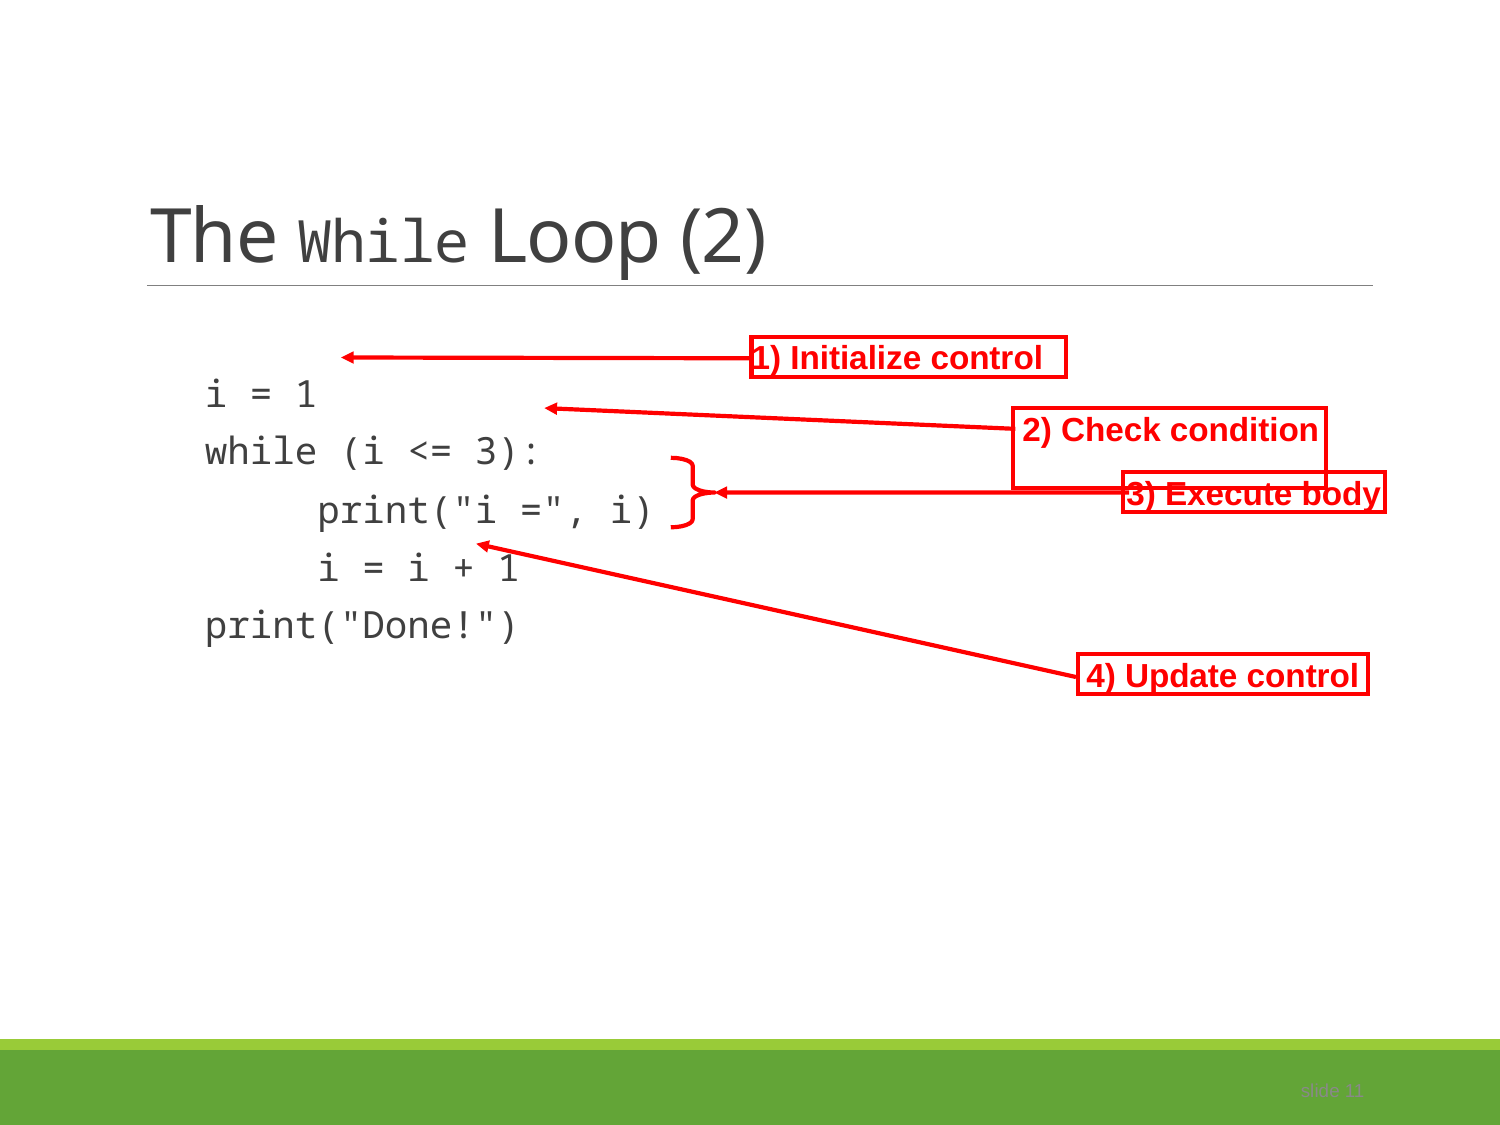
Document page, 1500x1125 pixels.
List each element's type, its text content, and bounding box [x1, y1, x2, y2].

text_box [475, 543, 1369, 696]
list i = 1 while (i <= 3): print("i =", i) i = i + 1 print("Done!") [135, 302, 1373, 963]
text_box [670, 457, 1386, 528]
title The While Loop (2) [135, 47, 1373, 285]
slide_number slide 11 [1218, 1059, 1380, 1120]
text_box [340, 336, 1067, 378]
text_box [544, 407, 1327, 449]
